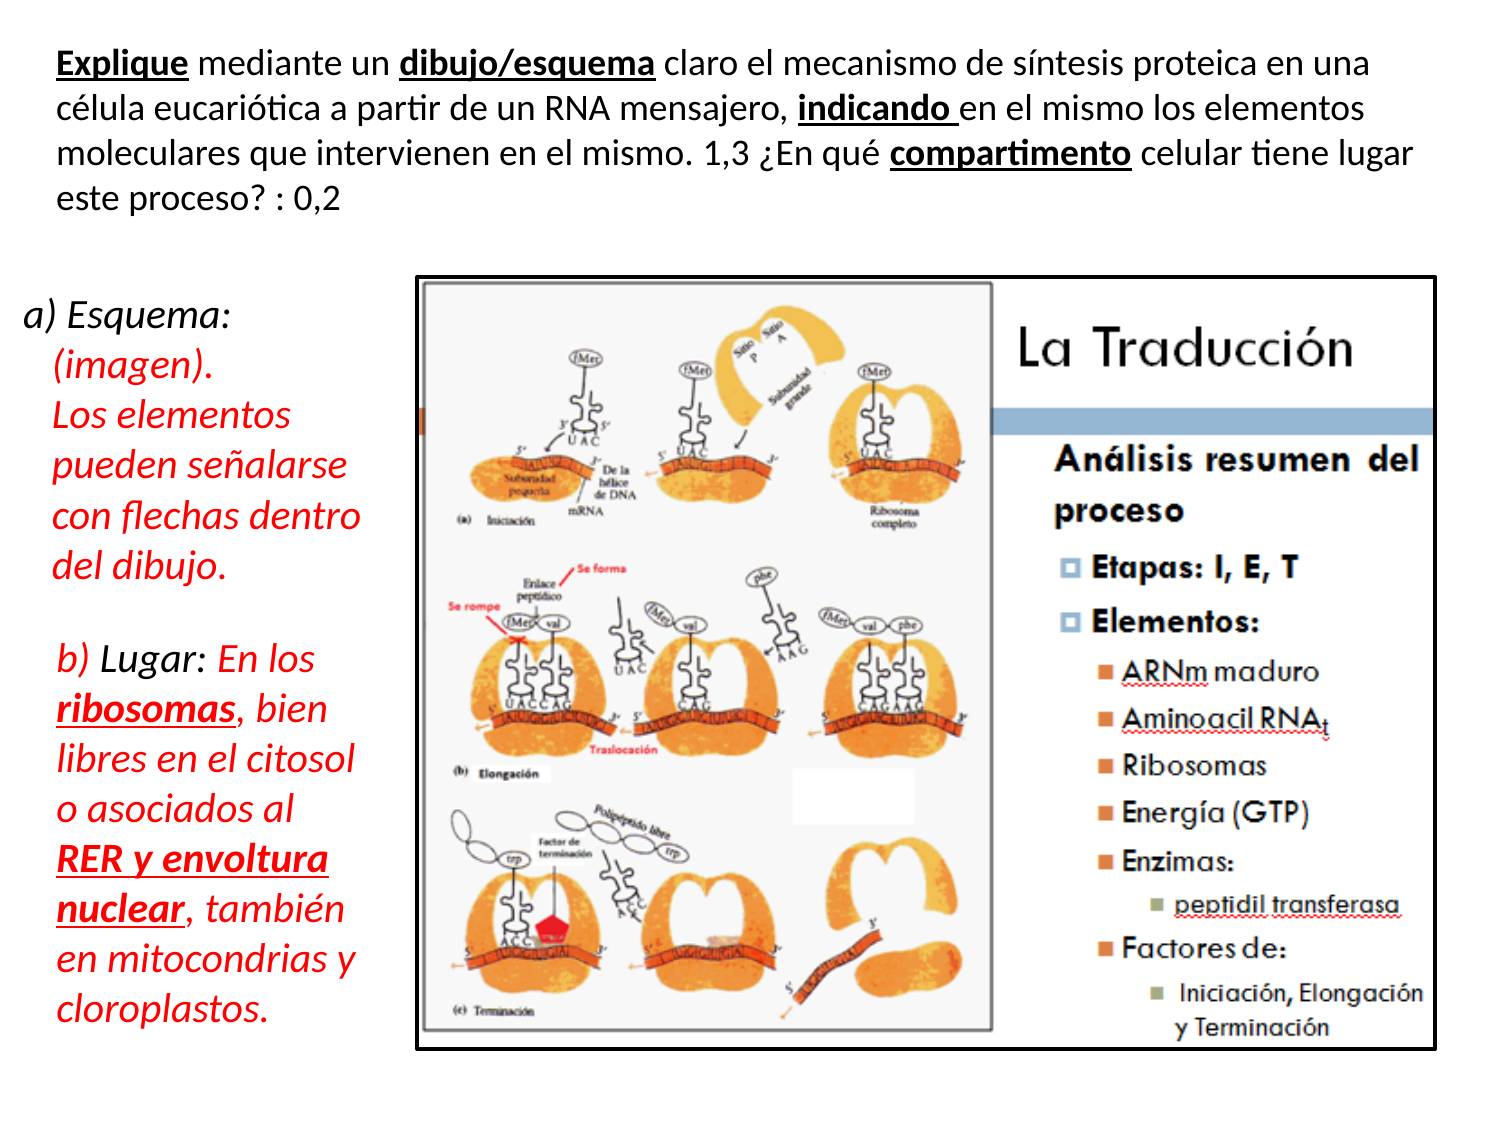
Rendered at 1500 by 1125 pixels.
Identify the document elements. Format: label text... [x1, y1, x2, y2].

text_box Esquema: (imagen). Los elementos pueden señalarse con flechas dentro del dibujo. [8, 279, 384, 595]
text_box b) Lugar: En los ribosomas, bien libres en el citosol o asociados al RER y envoltura nuclear, también en mitocondrias y cloroplastos. [41, 623, 384, 1039]
picture [419, 278, 1434, 1047]
text_box Explique mediante un dibujo/esquema claro el mecanismo de síntesis proteica en una célula eucariótica a partir de un RNA mensajero, indicando en el mismo los elementos moleculares que intervienen en el mismo. 1,3 ¿En qué compartimento celular tiene lugar este proceso? : 0,2 [41, 30, 1459, 226]
